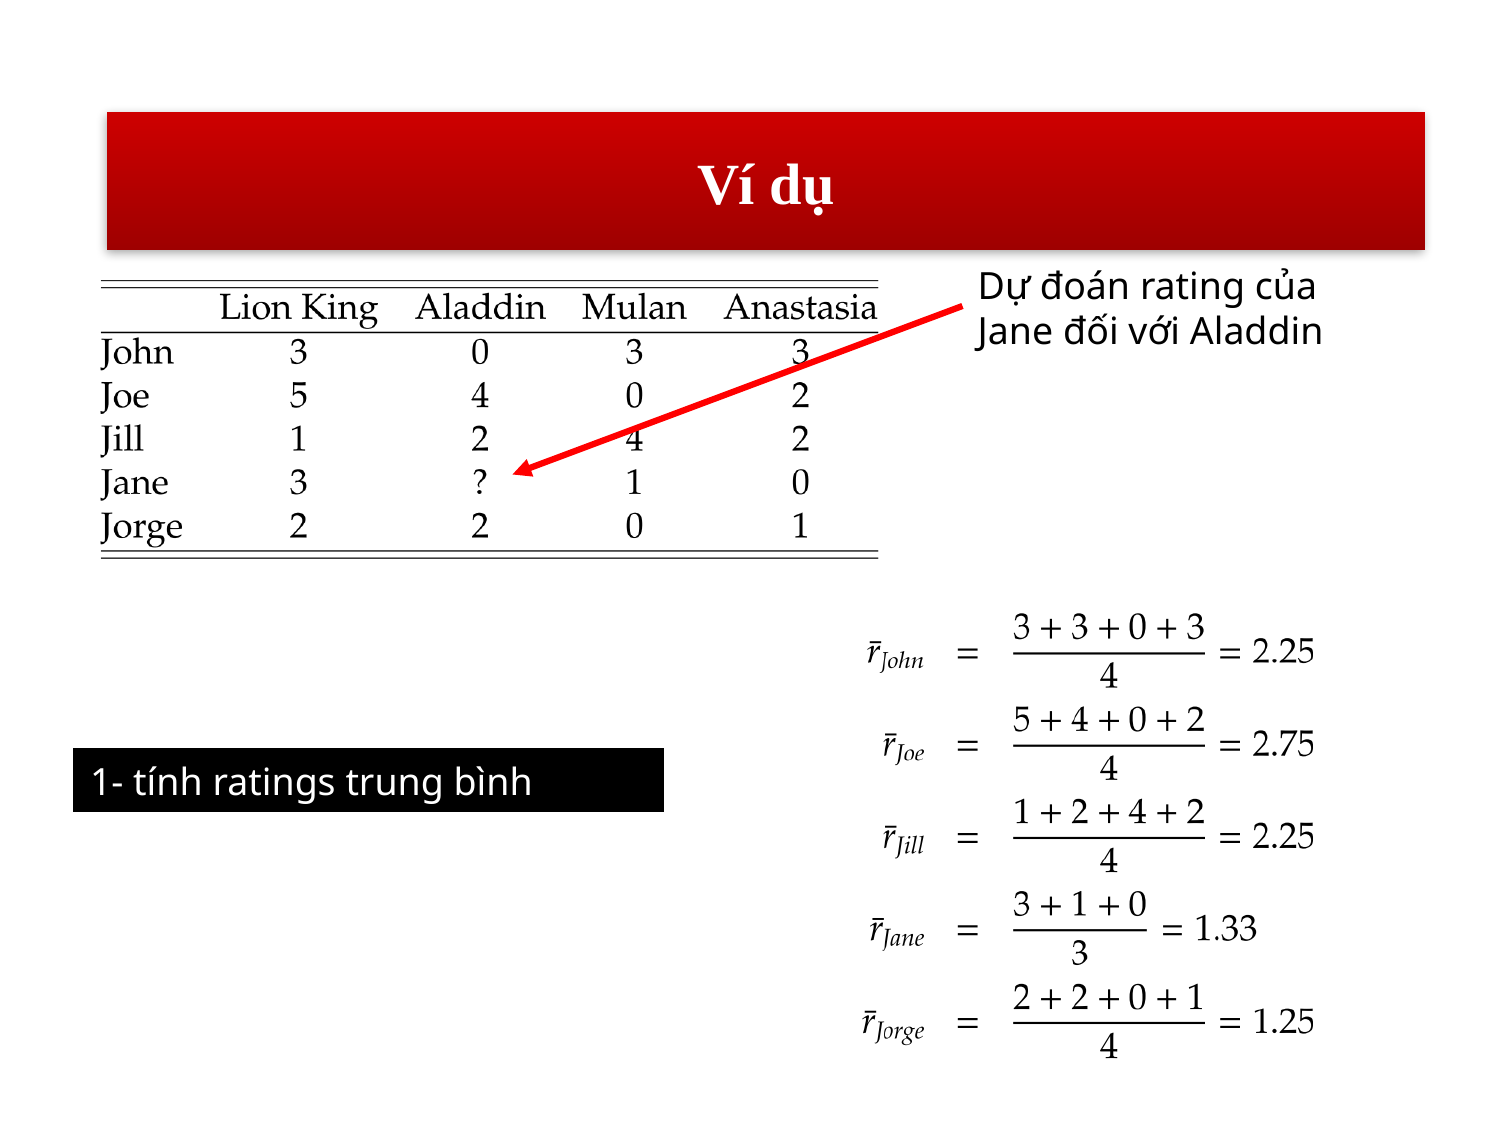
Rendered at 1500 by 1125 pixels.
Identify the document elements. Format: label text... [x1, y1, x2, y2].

picture [94, 275, 881, 563]
text_box 1- tính ratings trung bình [74, 749, 663, 810]
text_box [512, 305, 963, 475]
title Ví dụ [107, 112, 1425, 250]
picture [837, 609, 1313, 1060]
text_box Dự đoán rating của Jane đối với Aladdin [962, 254, 1388, 360]
